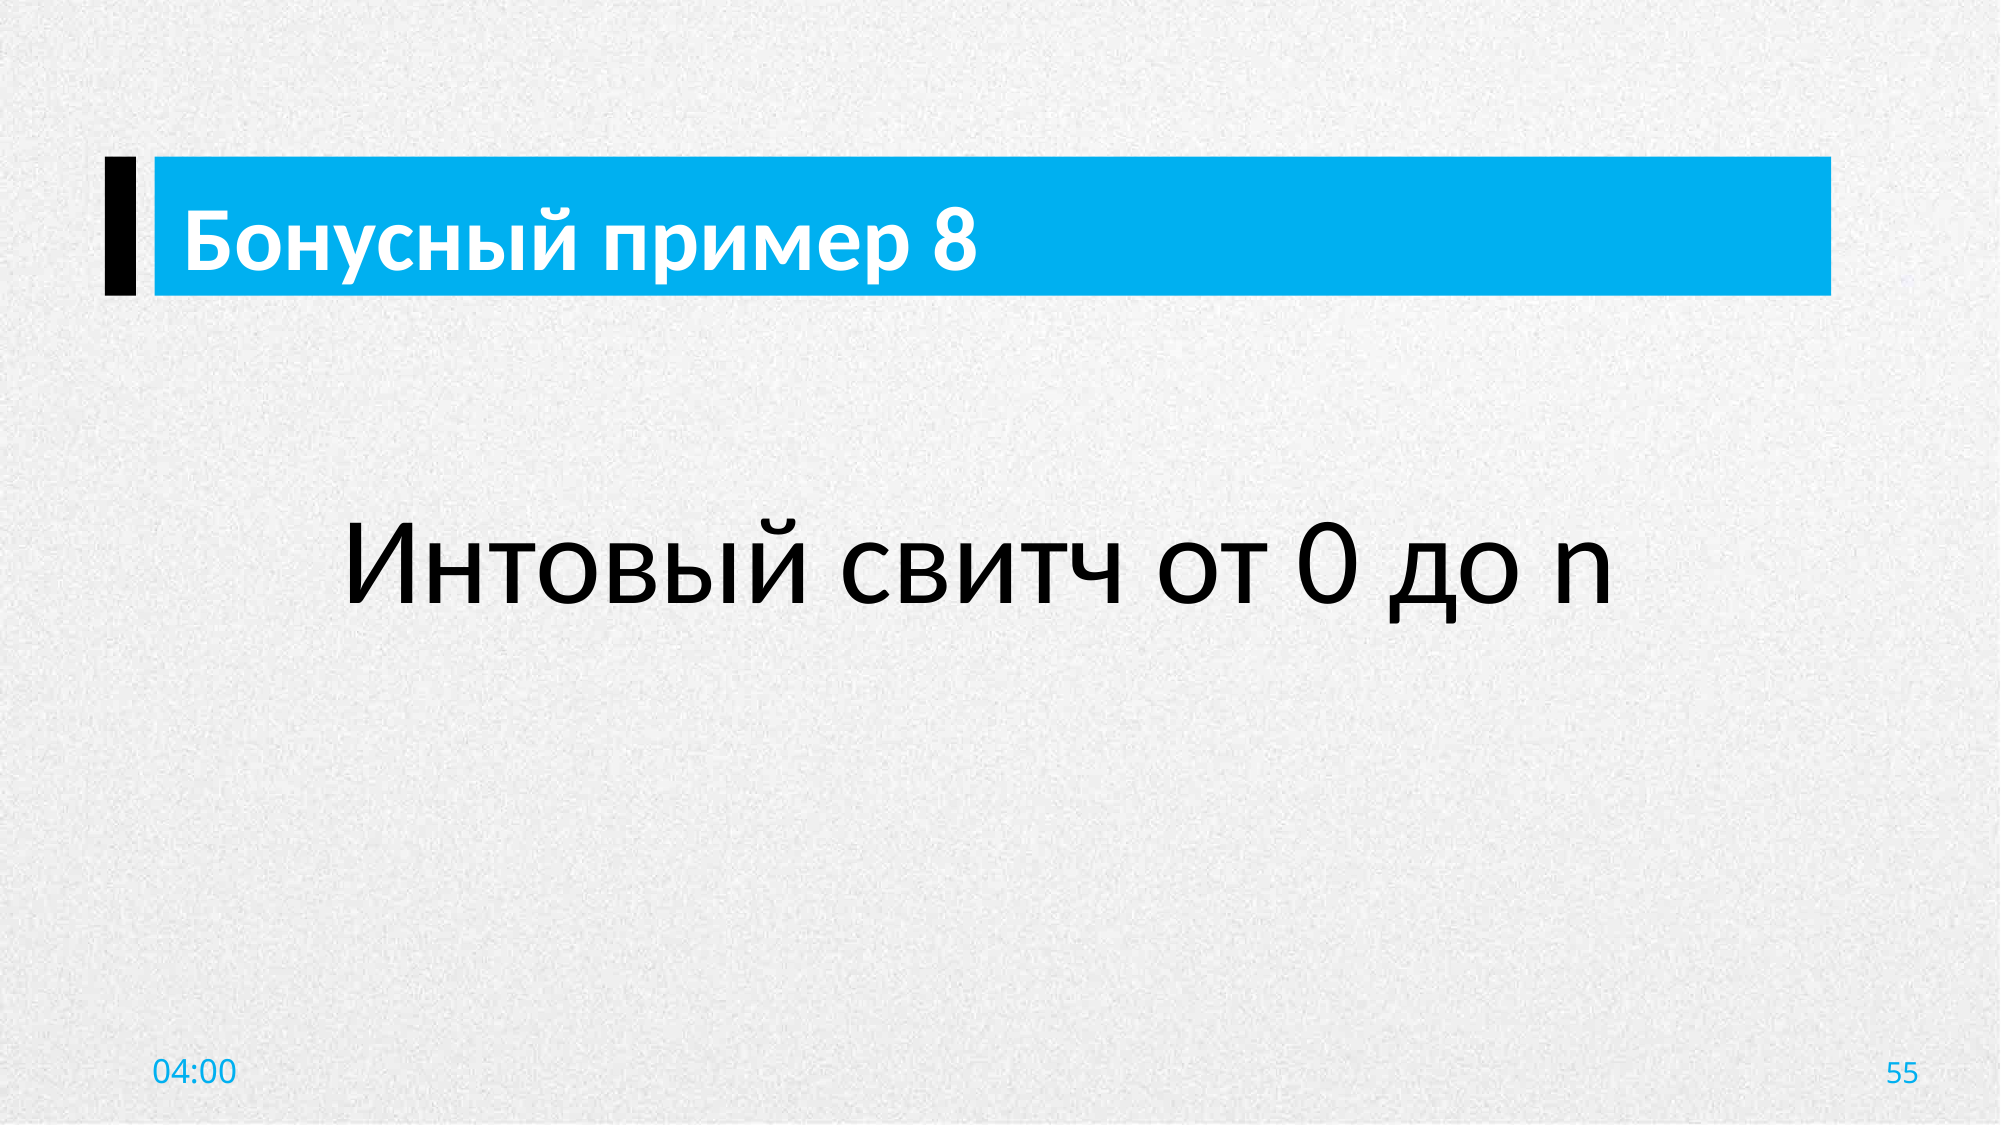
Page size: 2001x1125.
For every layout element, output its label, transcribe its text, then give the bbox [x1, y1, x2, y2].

text_box Интовый свитч от 0 до n [129, 488, 1829, 637]
picture [0, 0, 2001, 1125]
slide_number 55 [1831, 1016, 1974, 1125]
text_box 20:09 [137, 1042, 588, 1103]
subtitle Бонусный пример 8 [168, 171, 1791, 254]
